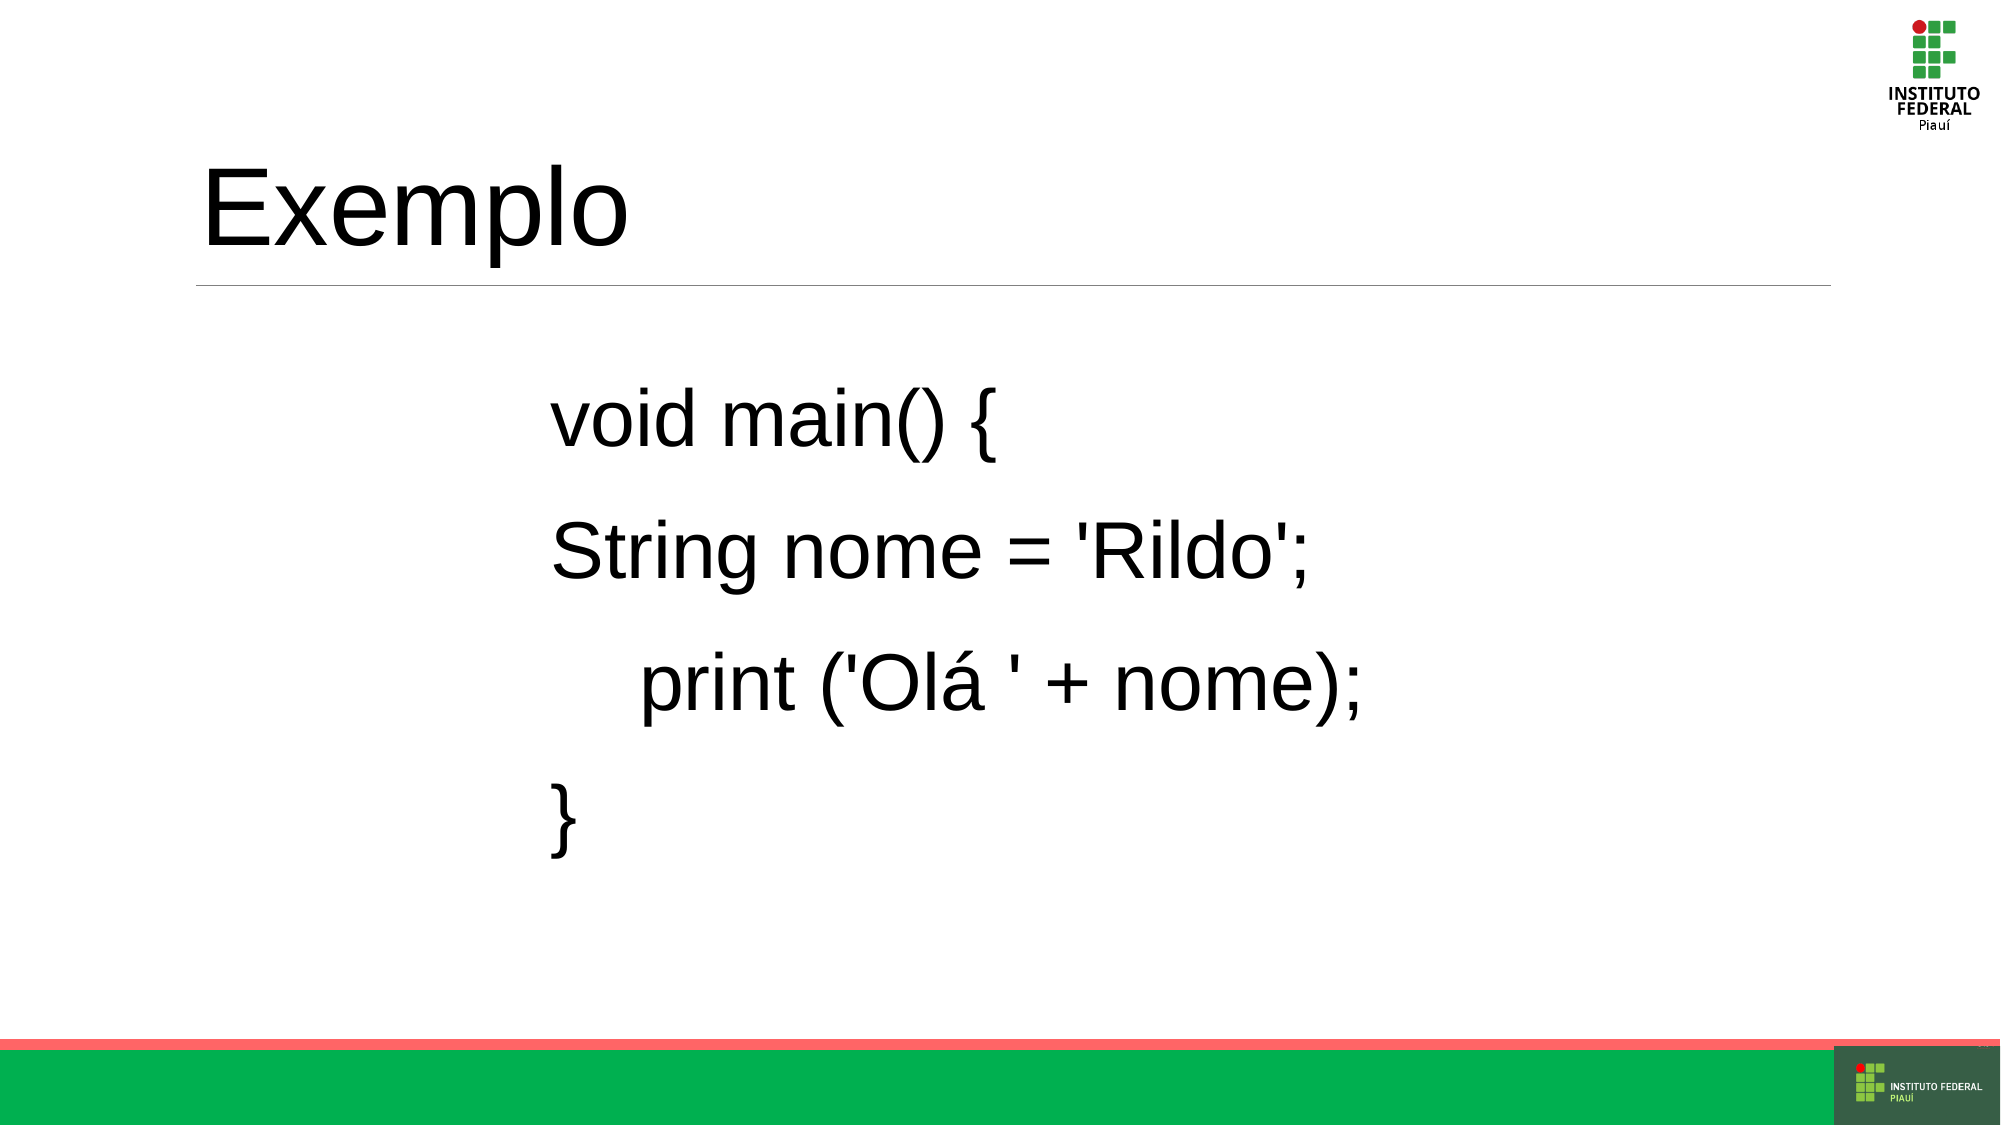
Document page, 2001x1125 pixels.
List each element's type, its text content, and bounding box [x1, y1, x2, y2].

text_box Exemplo [200, 107, 1084, 295]
picture [1834, 1046, 2001, 1125]
picture [1868, 18, 2000, 132]
text_box void main() { String nome = 'Rildo'; print ('Olá ' + nome); } [528, 365, 1471, 1018]
